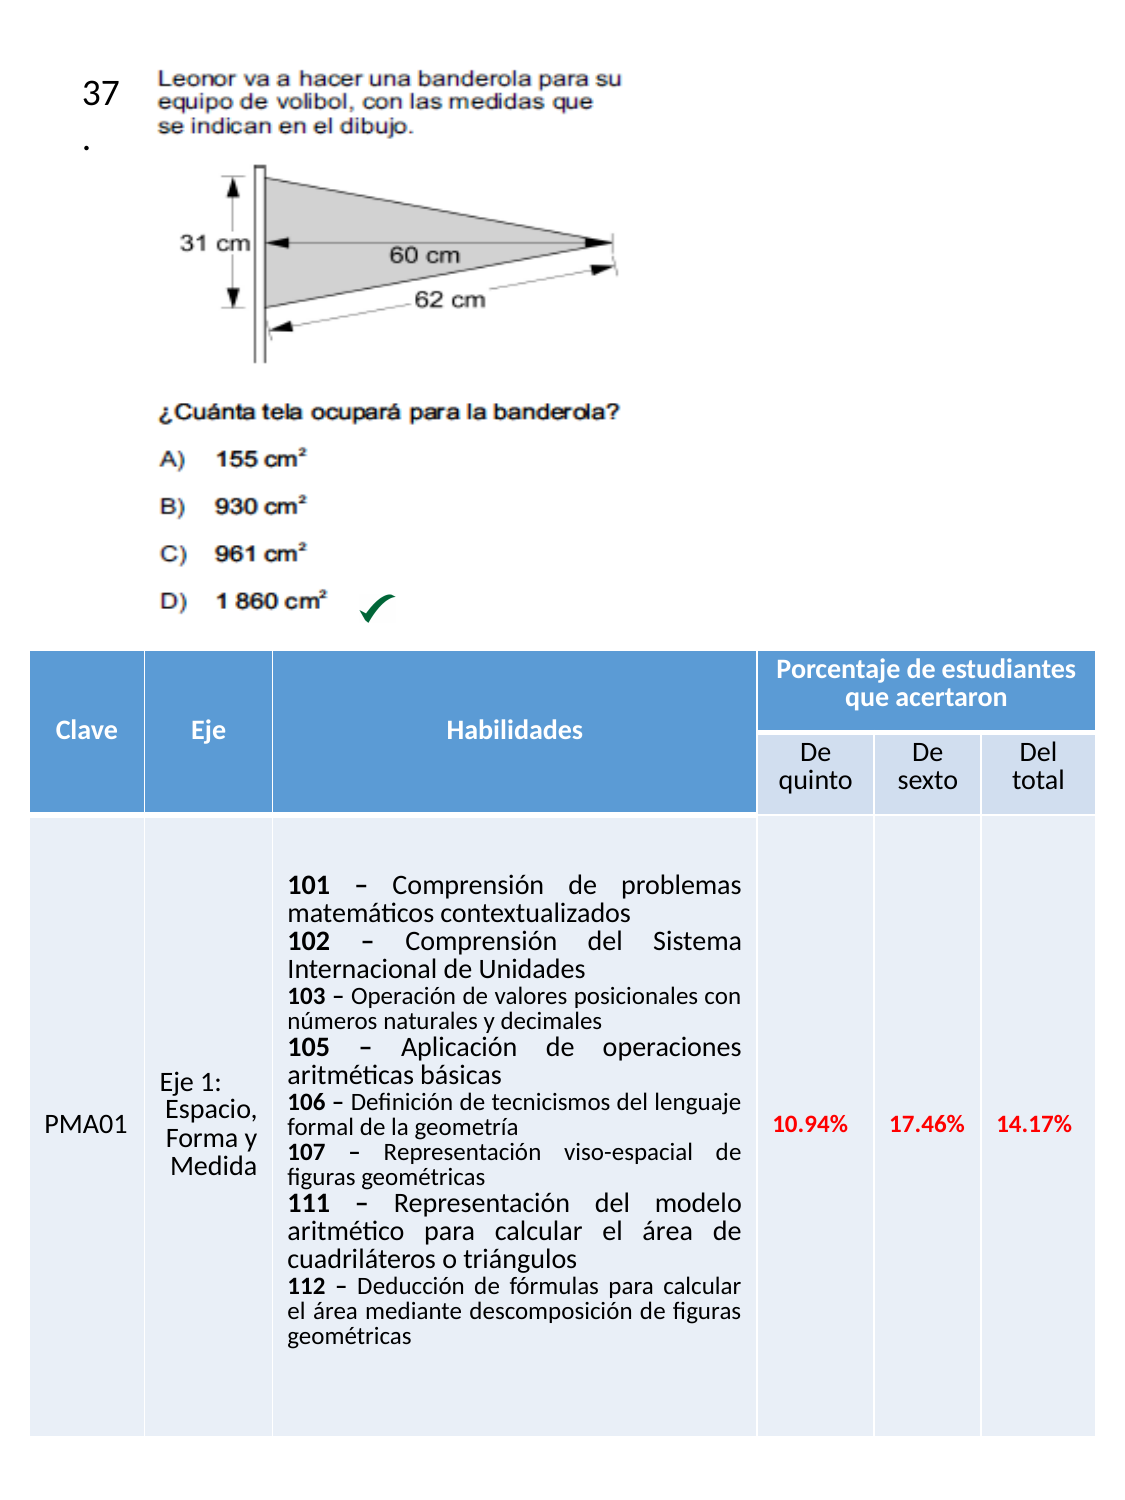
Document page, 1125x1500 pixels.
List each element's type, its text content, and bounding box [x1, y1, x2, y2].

table_cell PMA01 [30, 818, 144, 1436]
table_cell 101 – Comprensión de problemas matemáticos contextualizados 102 – Comprensión del Sistema Internacional de Unidades 103 – Operación de valores posicionales con números naturales y decimales 105 – Aplicación de operaciones aritméticas básicas 106 – Definición de tecnicismos del lenguaje formal de la geometría 107 – Representación viso-espacial de figuras geométricas 111 – Representación del modelo aritmético para calcular el área de cuadriláteros o triángulos 112 – Deducción de fórmulas para calcular el área mediante descomposición de figuras geométricas [273, 818, 756, 1436]
picture [359, 594, 396, 623]
table_header Porcentaje de estudiantes que acertaron [758, 651, 1095, 730]
table_header Habilidades [273, 651, 756, 812]
table_cell 17.46% [875, 816, 980, 1436]
table_cell Eje 1: Espacio, Forma y Medida [145, 818, 272, 1436]
table_cell 10.94% [758, 816, 873, 1436]
table_cell Del total [982, 735, 1095, 814]
table_header Eje [145, 651, 272, 812]
table_cell De quinto [758, 735, 873, 814]
table_cell De sexto [875, 735, 980, 814]
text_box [67, 60, 641, 623]
table_header Clave [30, 651, 144, 812]
table_cell 14.17% [982, 816, 1095, 1436]
